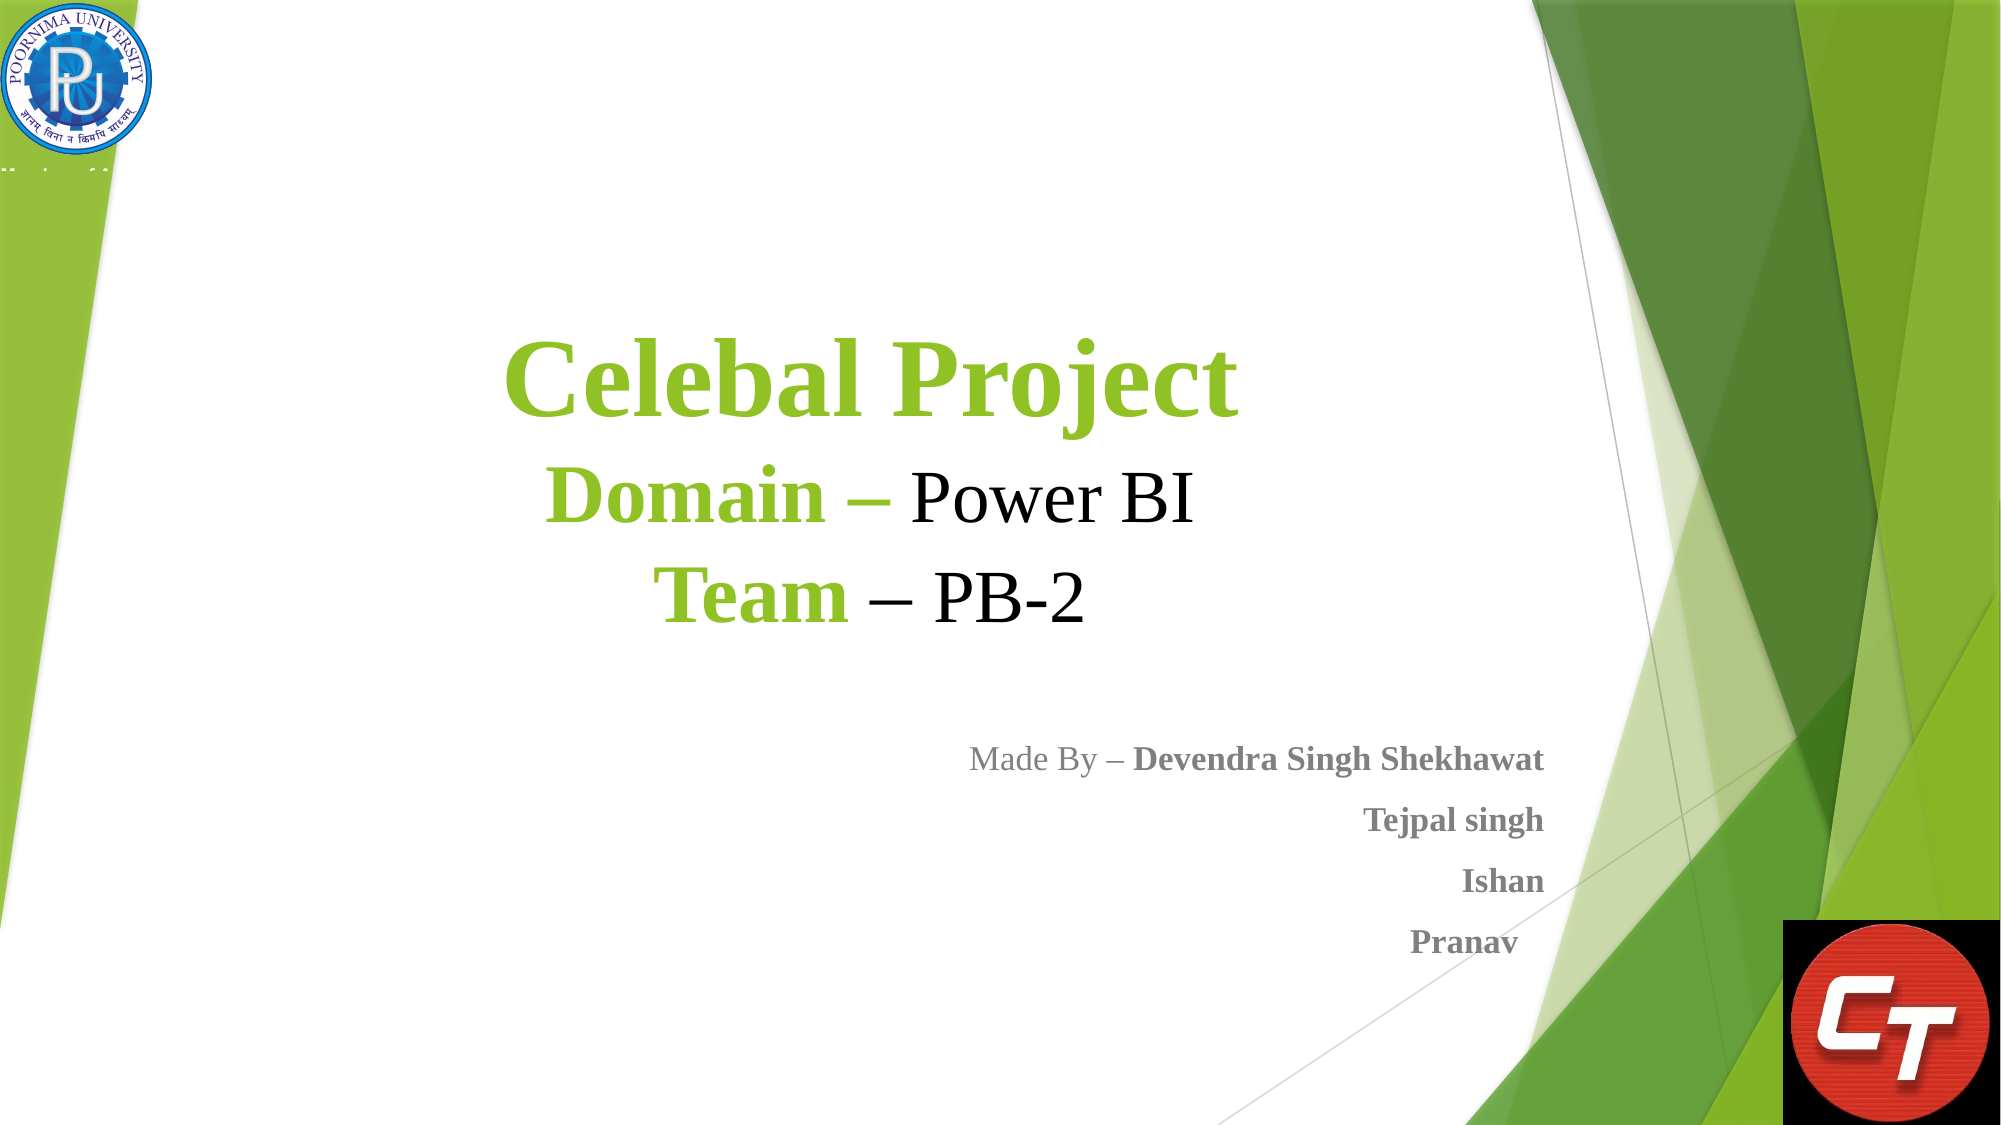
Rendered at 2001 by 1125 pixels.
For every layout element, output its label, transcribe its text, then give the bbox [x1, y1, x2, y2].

picture [0, 0, 162, 172]
picture [1782, 919, 2000, 1125]
title Celebal Project Domain – Power BI Team – PB-2 [181, 140, 1560, 647]
subtitle Made By – Devendra Singh Shekhawat Tejpal singh Ishan Pranav [309, 727, 1560, 969]
